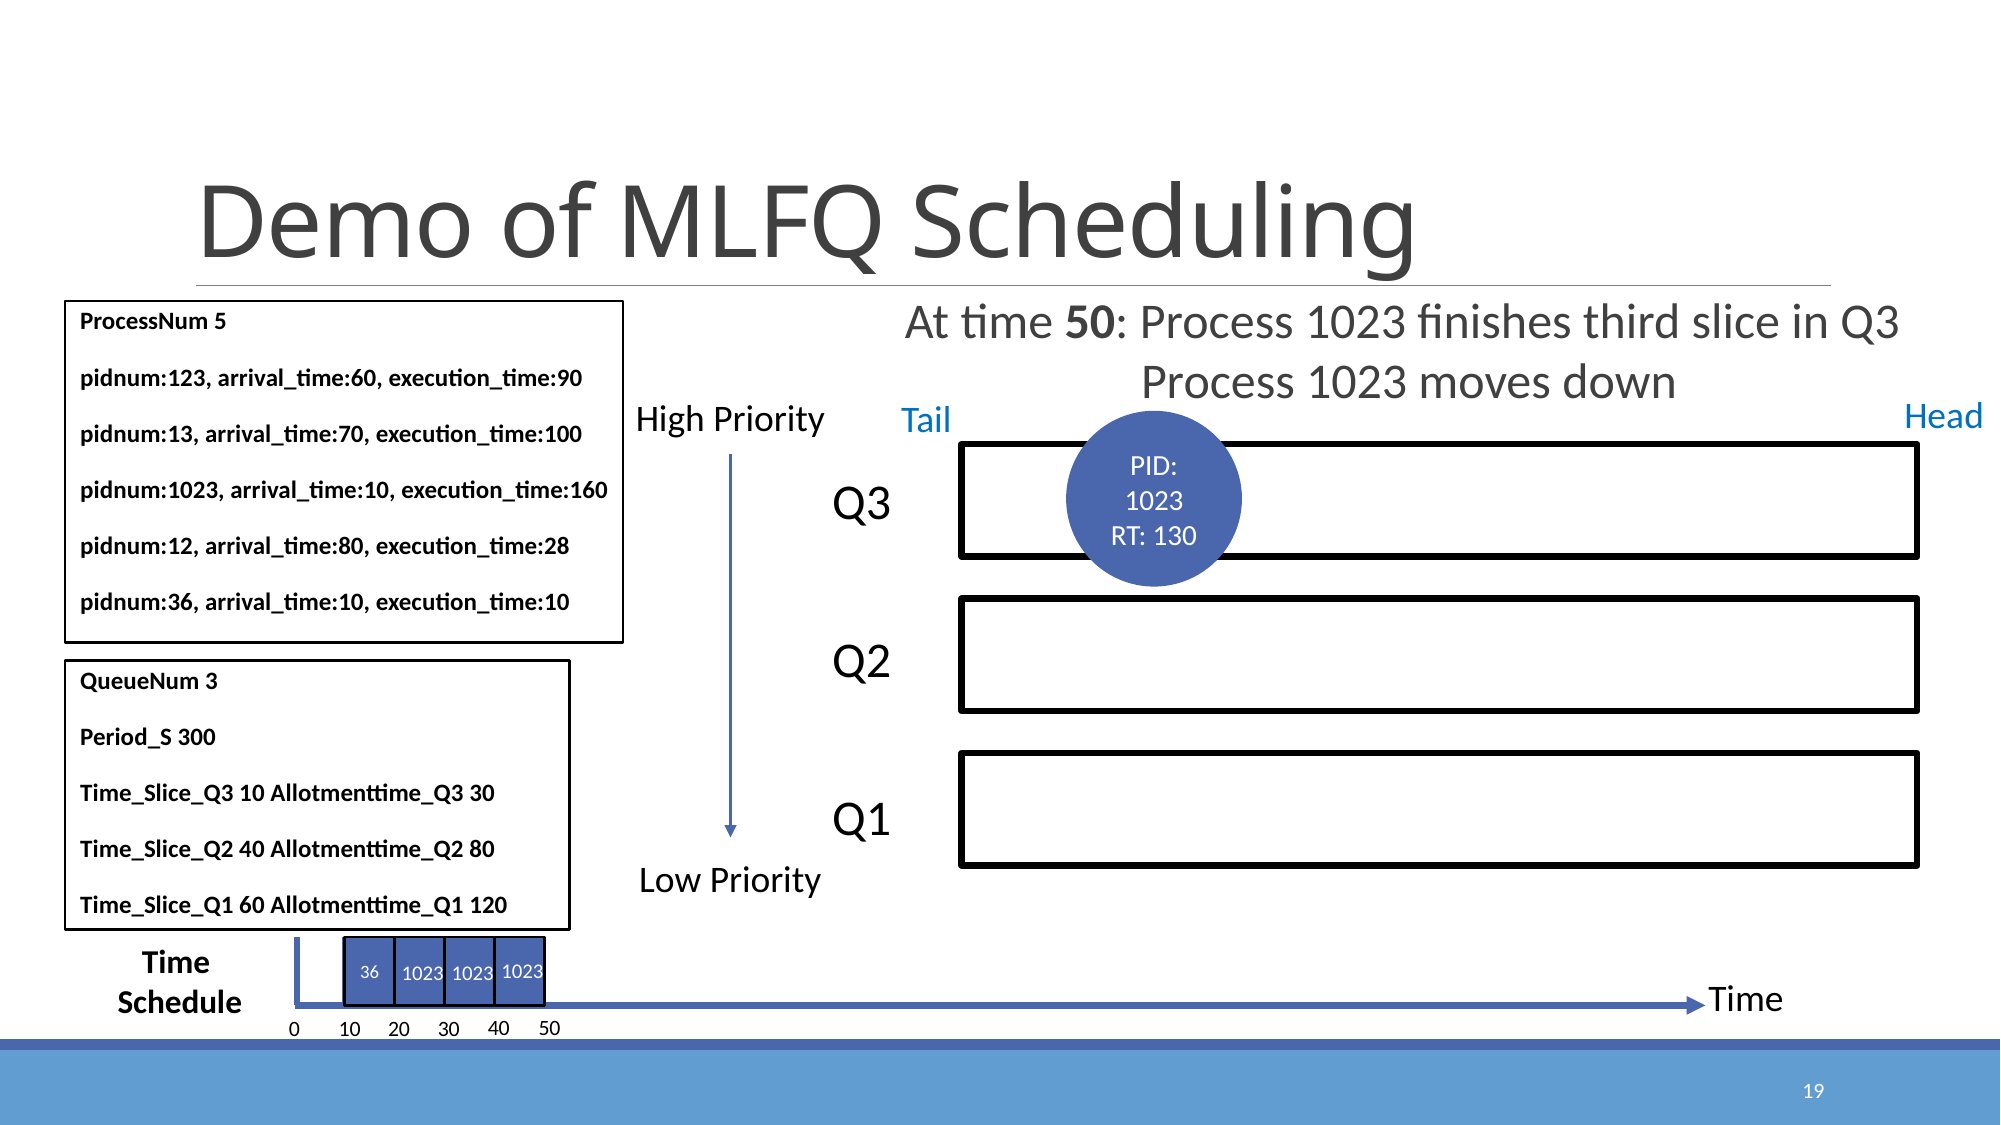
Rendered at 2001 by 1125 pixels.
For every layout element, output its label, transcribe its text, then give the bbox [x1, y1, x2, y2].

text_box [64, 300, 624, 930]
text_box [633, 382, 2000, 909]
list At time 50: Process 1023 finishes third slice in Q3 Process 1023 moves down [889, 281, 1990, 380]
slide_number 19 [1624, 1059, 1840, 1120]
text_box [101, 932, 1801, 1051]
title Demo of MLFQ Scheduling [180, 47, 1830, 285]
